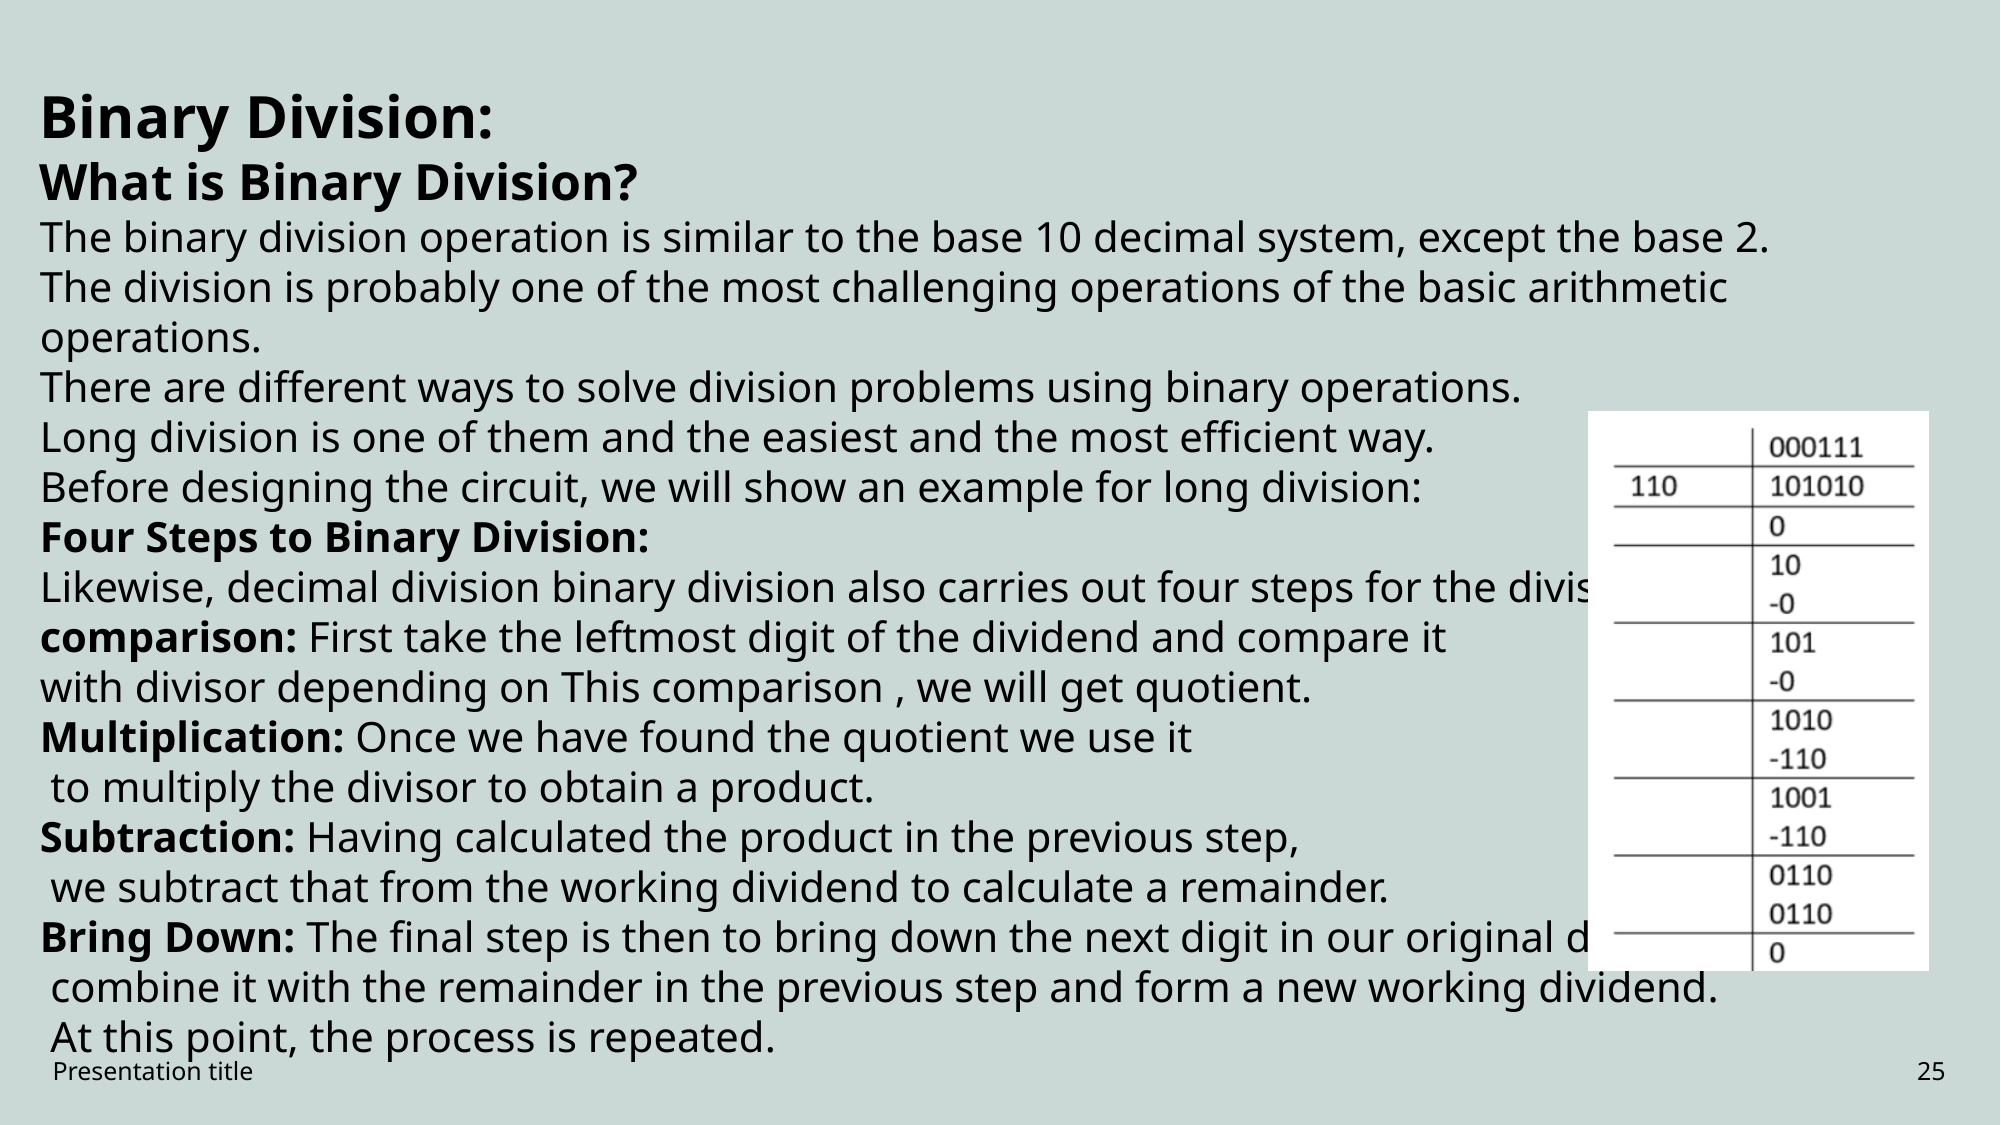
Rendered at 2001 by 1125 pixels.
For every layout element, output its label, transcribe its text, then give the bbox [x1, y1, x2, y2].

text_box Binary Division: What is Binary Division? The binary division operation is similar to the base 10 decimal system, except the base 2. The division is probably one of the most challenging operations of the basic arithmetic operations. There are different ways to solve division problems using binary operations. Long division is one of them and the easiest and the most efficient way. Before designing the circuit, we will show an example for long division: Four Steps to Binary Division: Likewise, decimal division binary division also carries out four steps for the division of numbers. comparison: First take the leftmost digit of the dividend and compare it with divisor depending on This comparison , we will get quotient. Multiplication: Once we have found the quotient we use it to multiply the divisor to obtain a product. Subtraction: Having calculated the product in the previous step, we subtract that from the working dividend to calculate a remainder. Bring Down: The final step is then to bring down the next digit in our original dividend, combine it with the remainder in the previous step and form a new working dividend. At this point, the process is repeated. [24, 72, 1963, 1113]
picture [1588, 411, 1929, 971]
